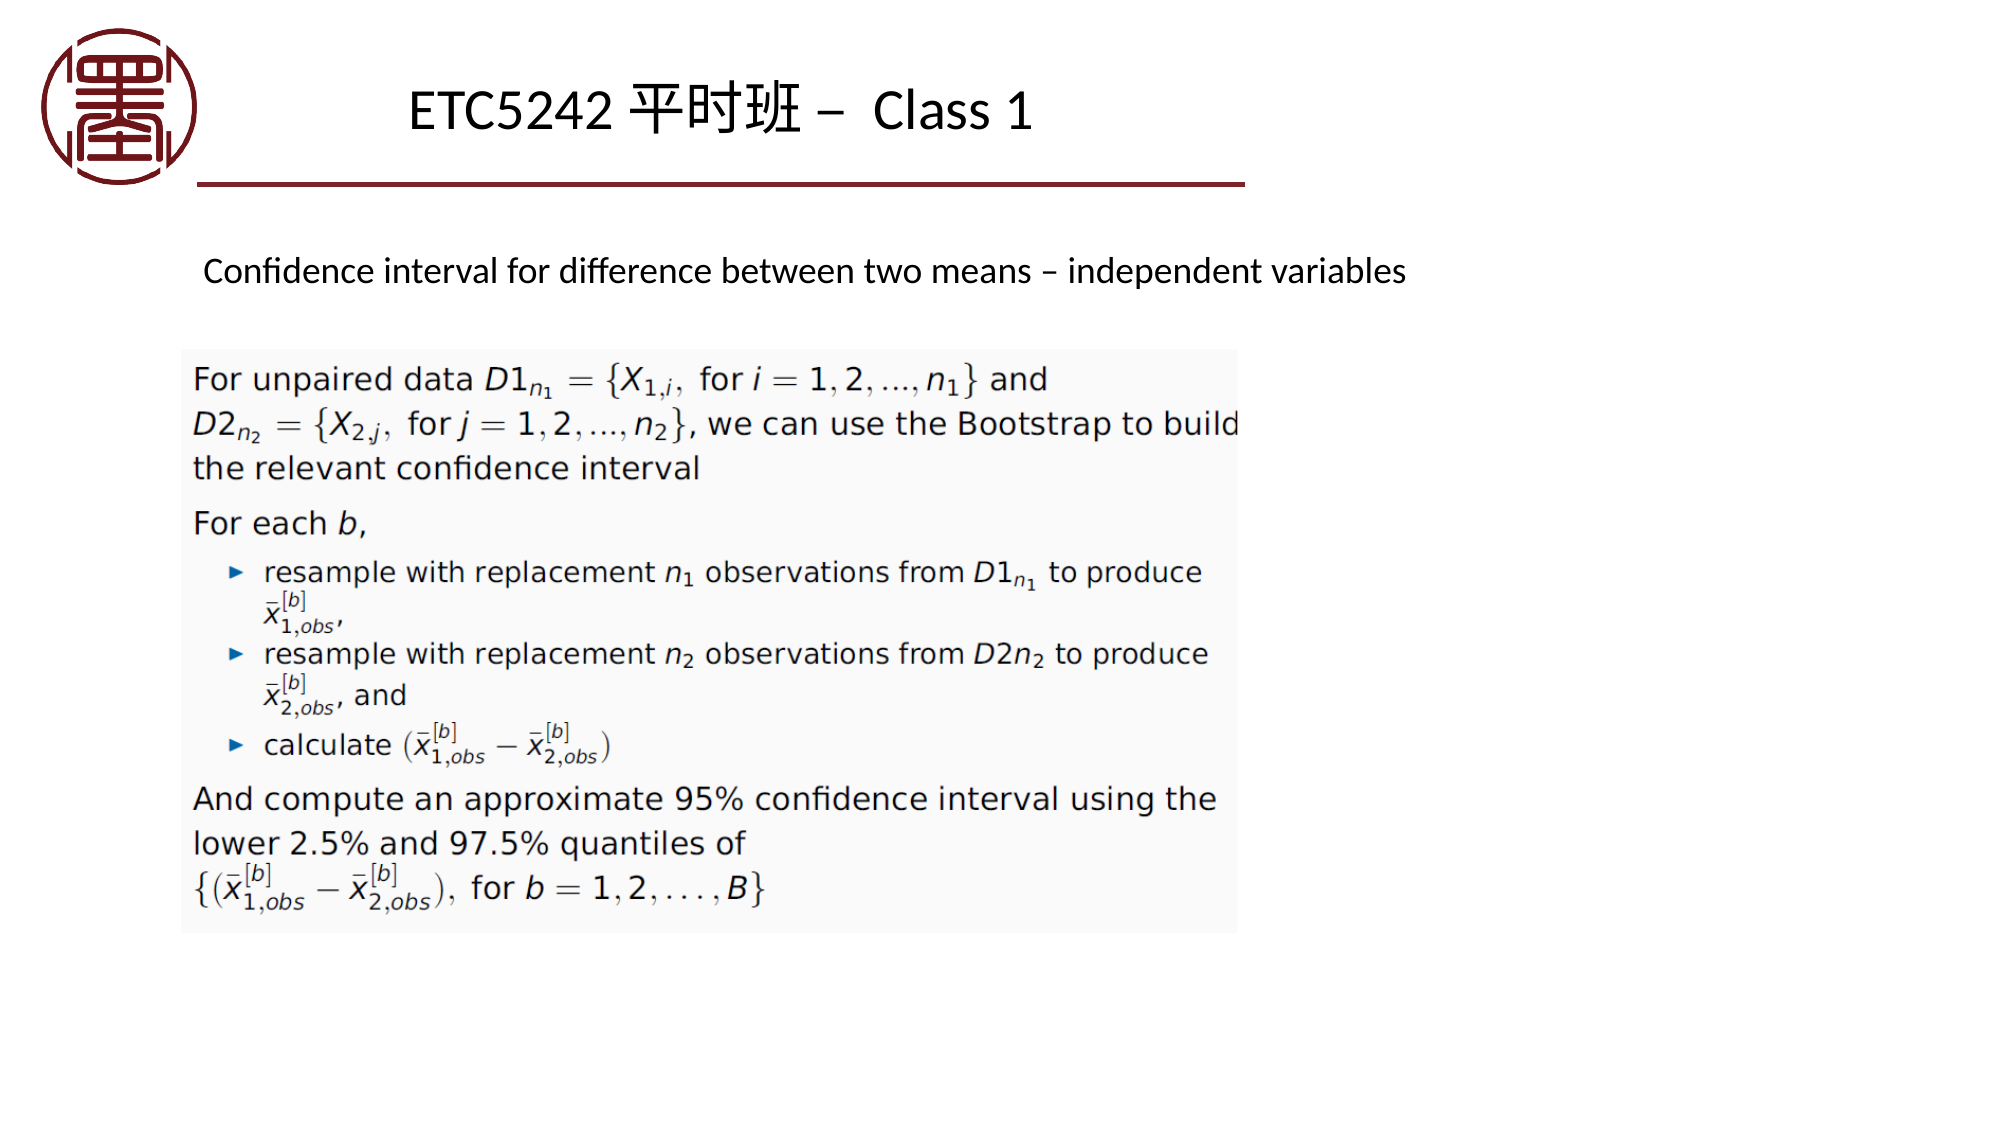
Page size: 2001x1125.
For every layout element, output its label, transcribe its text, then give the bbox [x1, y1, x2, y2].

text_box Confidence interval for difference between two means – independent variables [188, 238, 1423, 299]
picture [41, 28, 197, 185]
picture [181, 349, 1238, 933]
text_box ETC5242平时班 – Class 1 [394, 63, 1050, 149]
